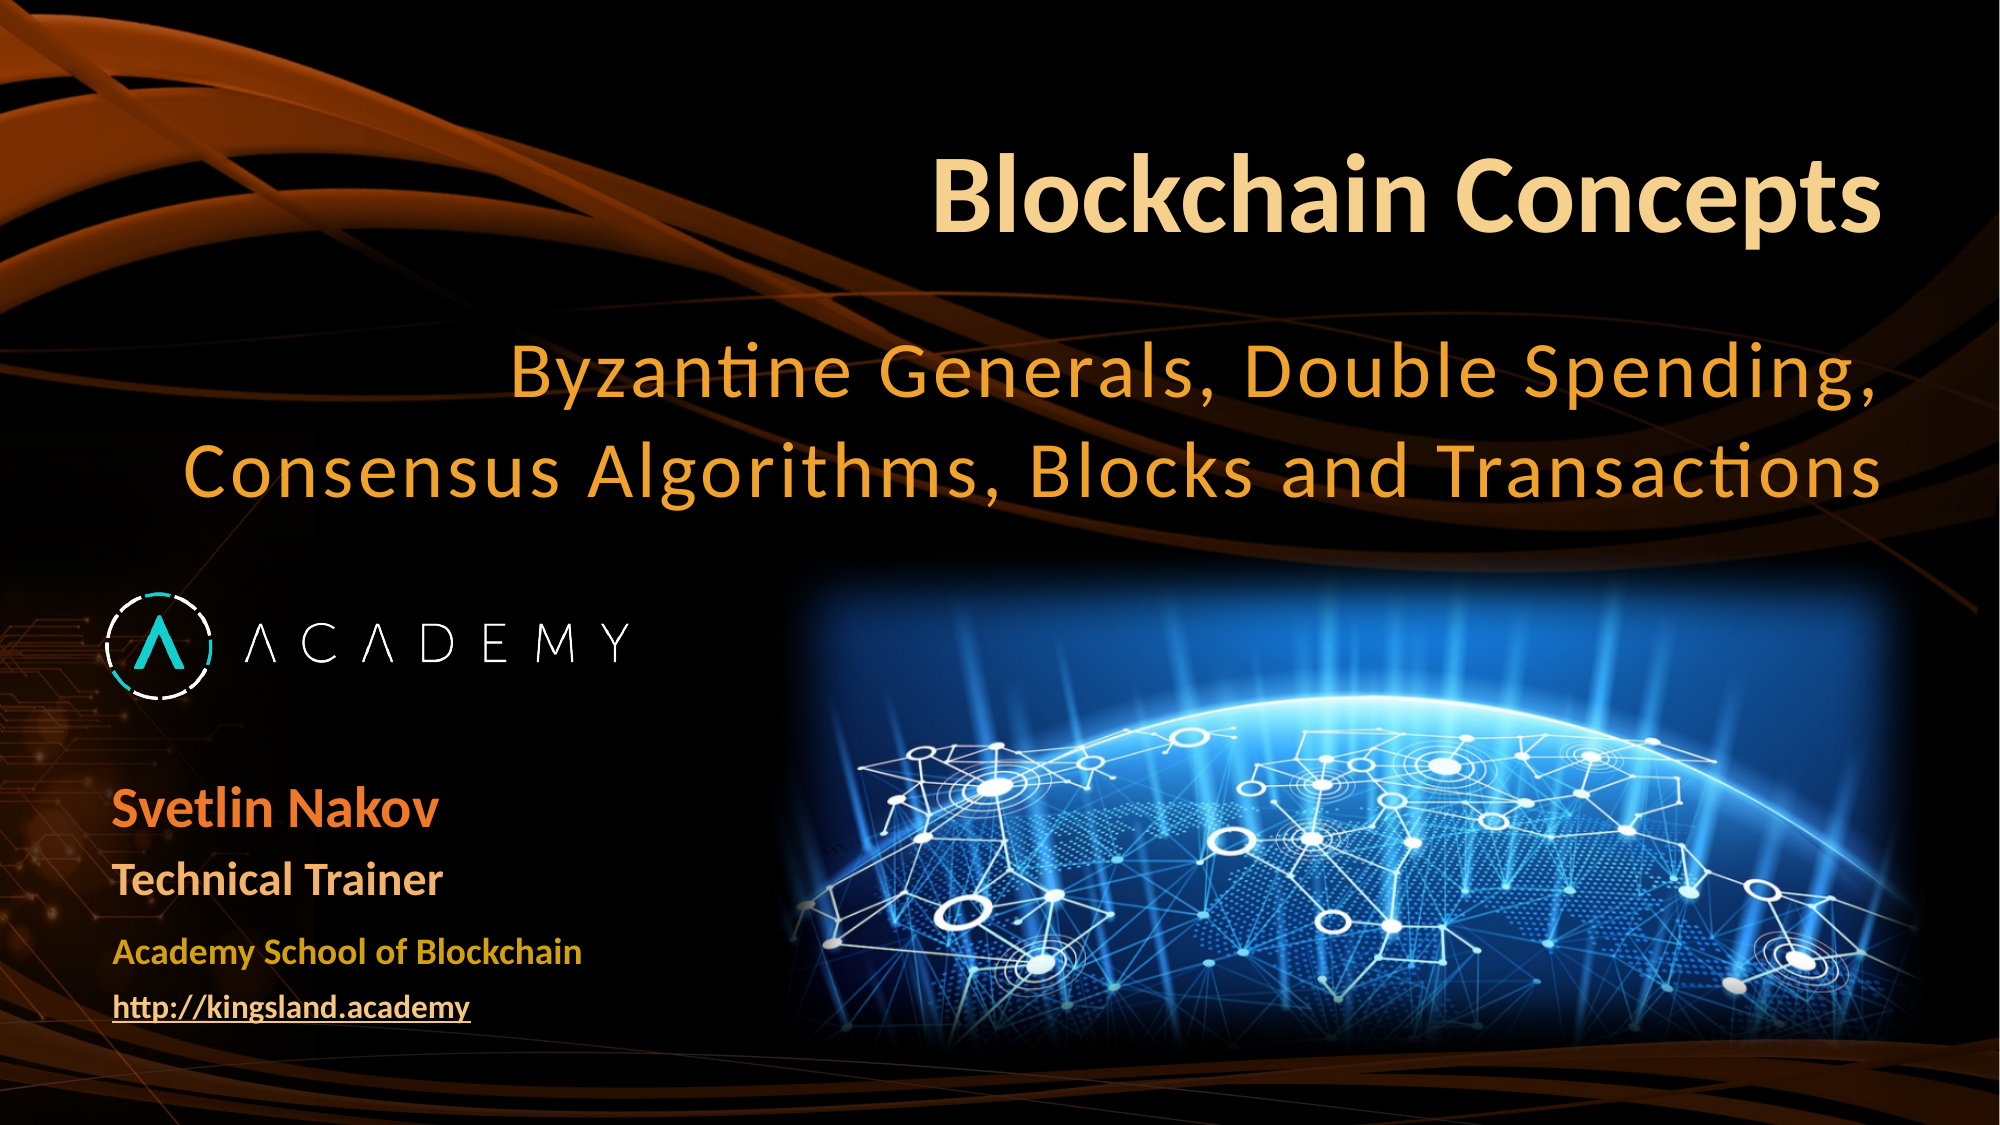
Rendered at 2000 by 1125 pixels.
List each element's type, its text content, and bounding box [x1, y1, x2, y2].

list Svetlin Nakov [105, 758, 629, 838]
title Blockchain Concepts [262, 85, 1885, 307]
subtitle Byzantine Generals, Double Spending, Consensus Algorithms, Blocks and Transactions [150, 312, 1885, 528]
list Technical Trainer [105, 838, 629, 912]
picture [0, 0, 2000, 1125]
list Academy School of Blockchain [106, 918, 630, 977]
list http://kingsland.academy [106, 977, 630, 1032]
